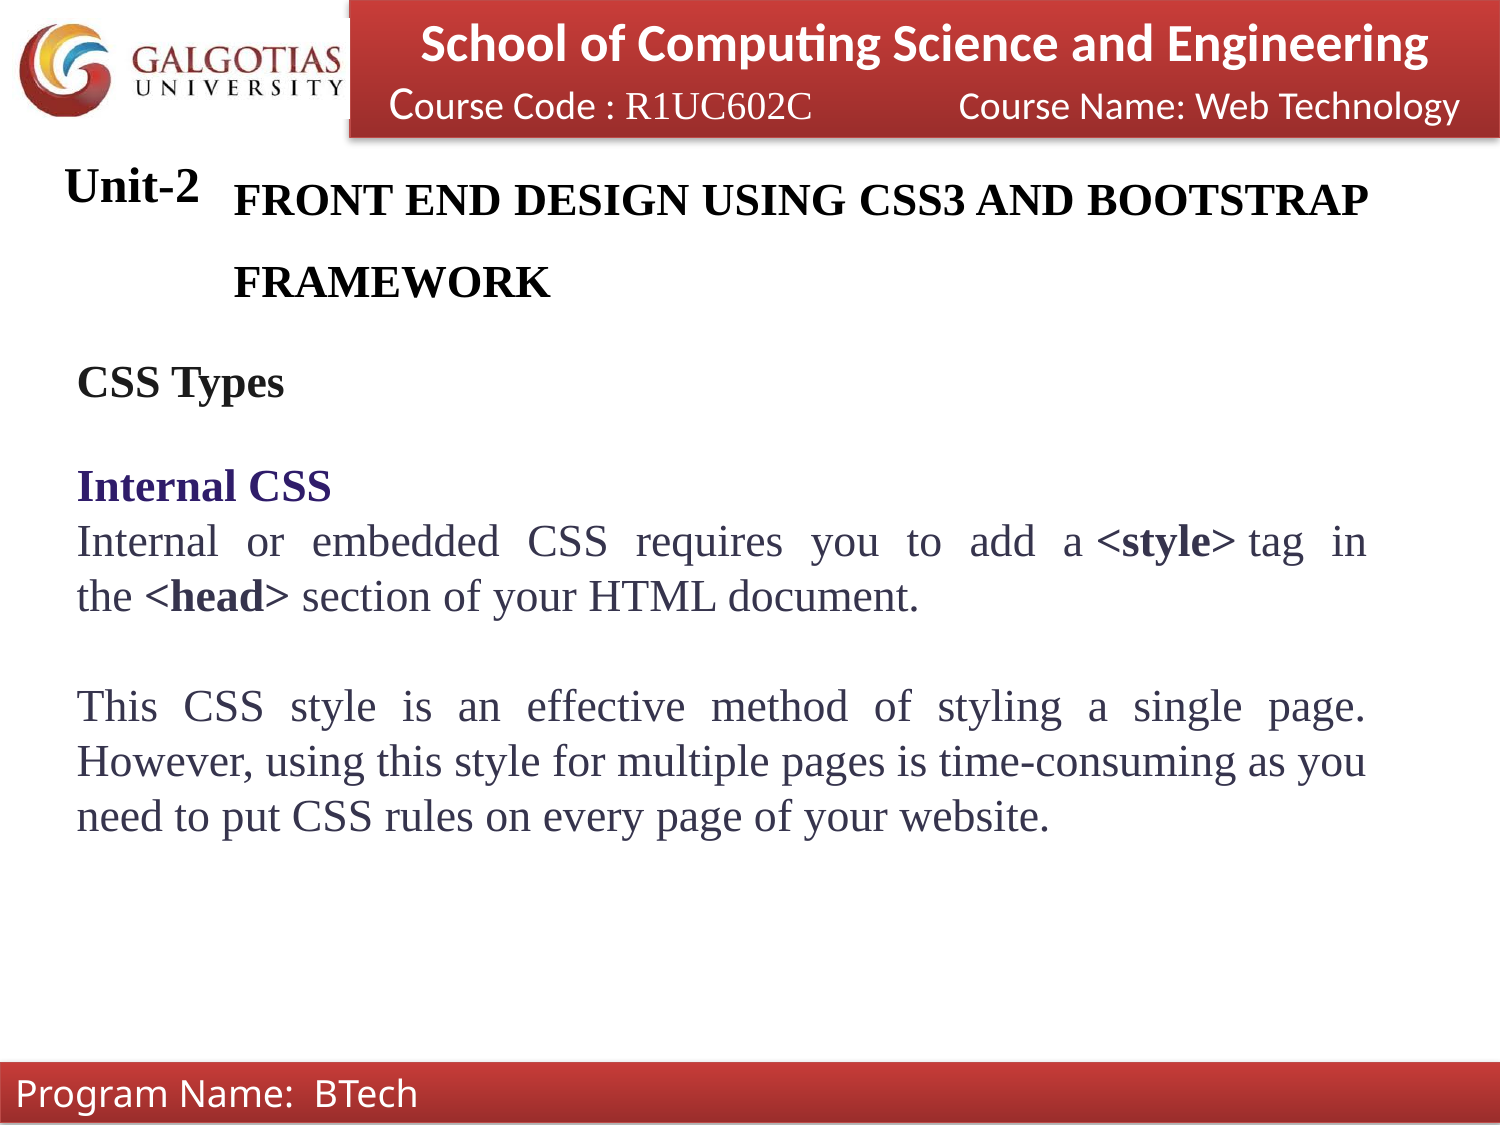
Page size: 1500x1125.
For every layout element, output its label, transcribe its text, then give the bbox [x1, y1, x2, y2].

title School of Computing Science and Engineering Course Code : R1UC602C Course Name: Web Technology [350, 0, 1500, 138]
text_box FRONT END DESIGN USING CSS3 AND BOOTSTRAP FRAMEWORK [218, 134, 1382, 315]
text_box Unit-2 [49, 145, 218, 220]
text_box Internal CSS Internal or embedded CSS requires you to add a <style> tag in the <head> section of your HTML document. This CSS style is an effective method of styling a single page. However, using this style for multiple pages is time-consuming as you need to put CSS rules on every page of your website. [61, 448, 1382, 849]
picture [12, 18, 351, 120]
text_box Program Name: BTech [0, 1062, 1500, 1123]
text_box CSS Types [61, 344, 827, 448]
